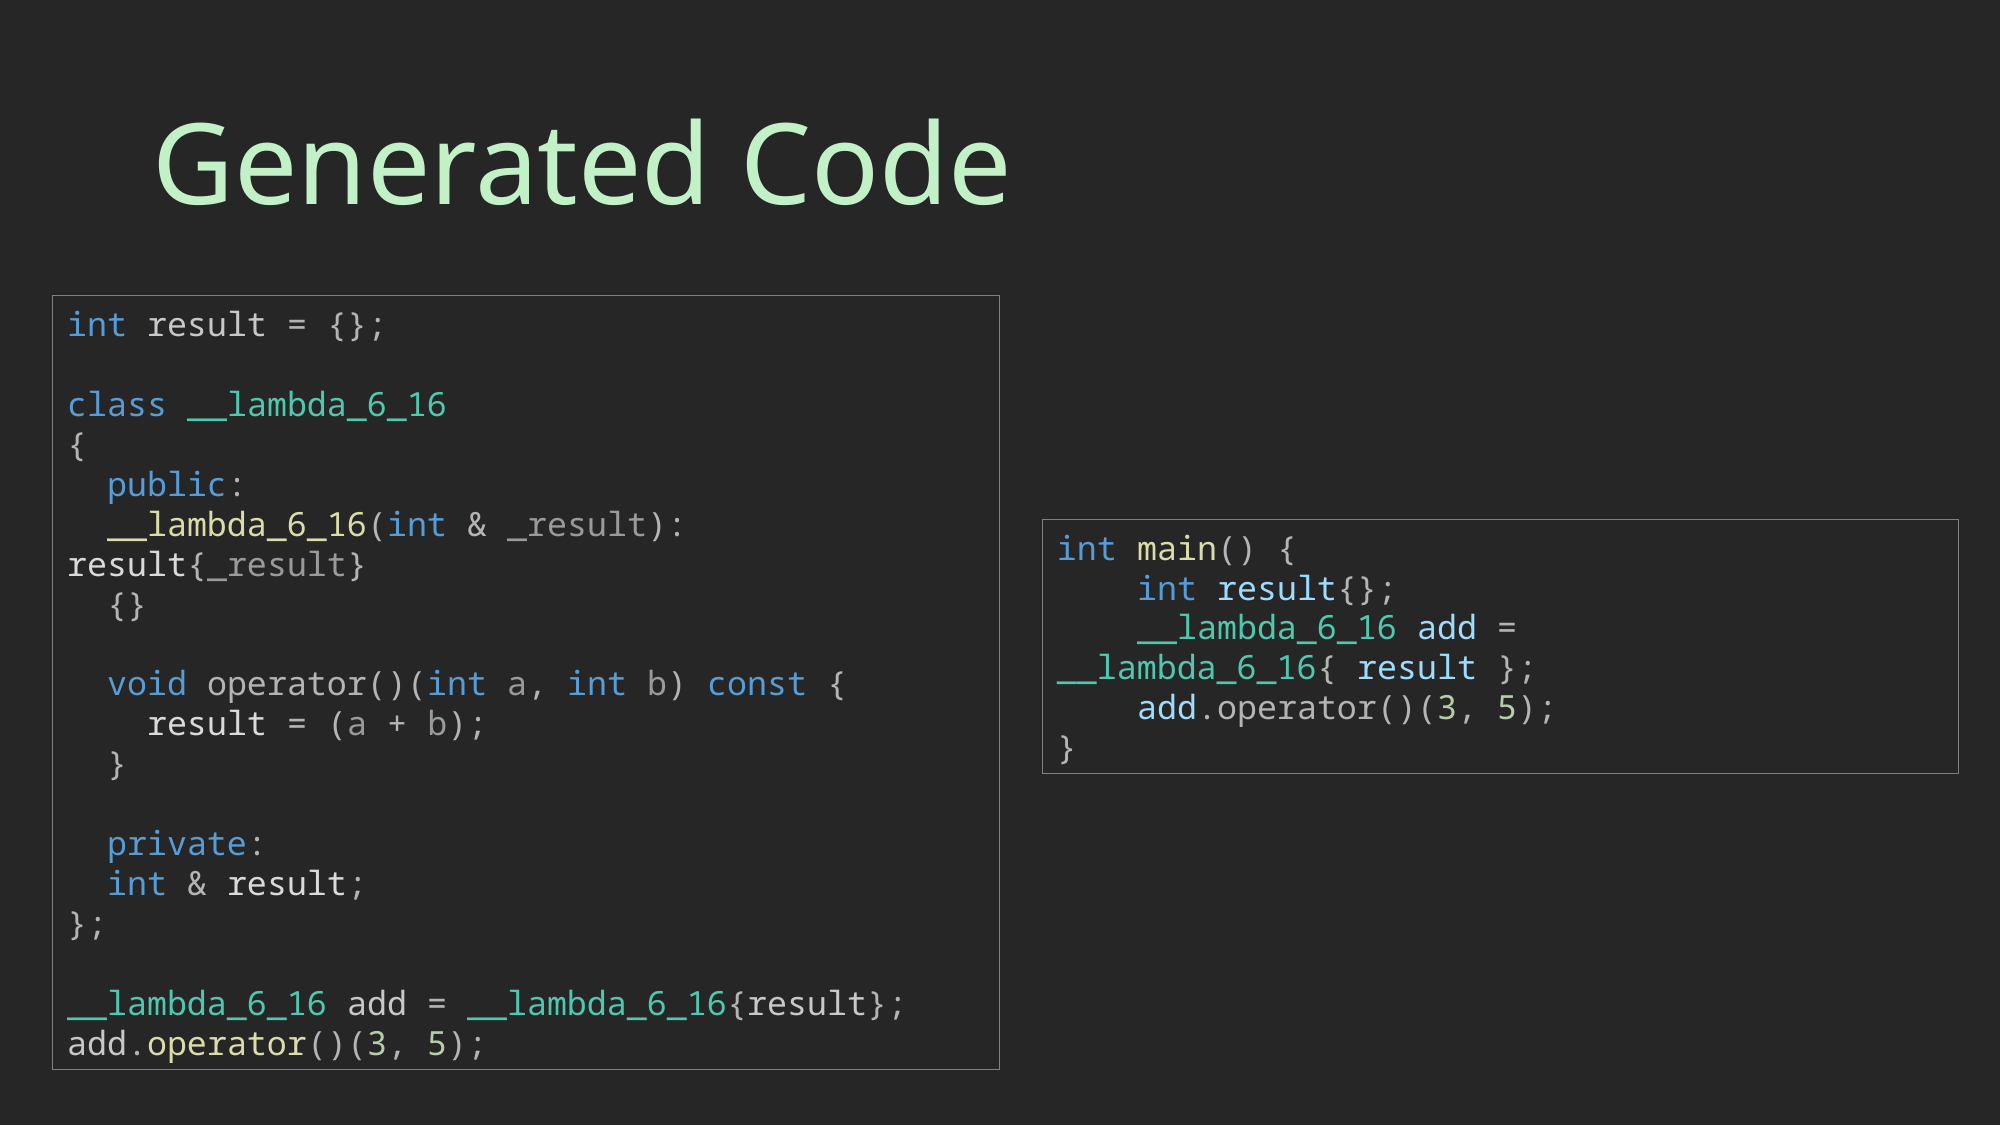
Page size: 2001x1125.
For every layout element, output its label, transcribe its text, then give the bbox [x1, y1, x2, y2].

text_box int result = {}; class __lambda_6_16 { public: __lambda_6_16(int & _result): result{_result} {} void operator()(int a, int b) const { result = (a + b); } private: int & result; }; __lambda_6_16 add = __lambda_6_16{result}; add.operator()(3, 5); [52, 295, 1000, 1070]
title Generated Code [137, 59, 1863, 278]
text_box int main() { int result{}; __lambda_6_16 add = __lambda_6_16{ result }; add.operator()(3, 5); } [1042, 519, 1959, 774]
